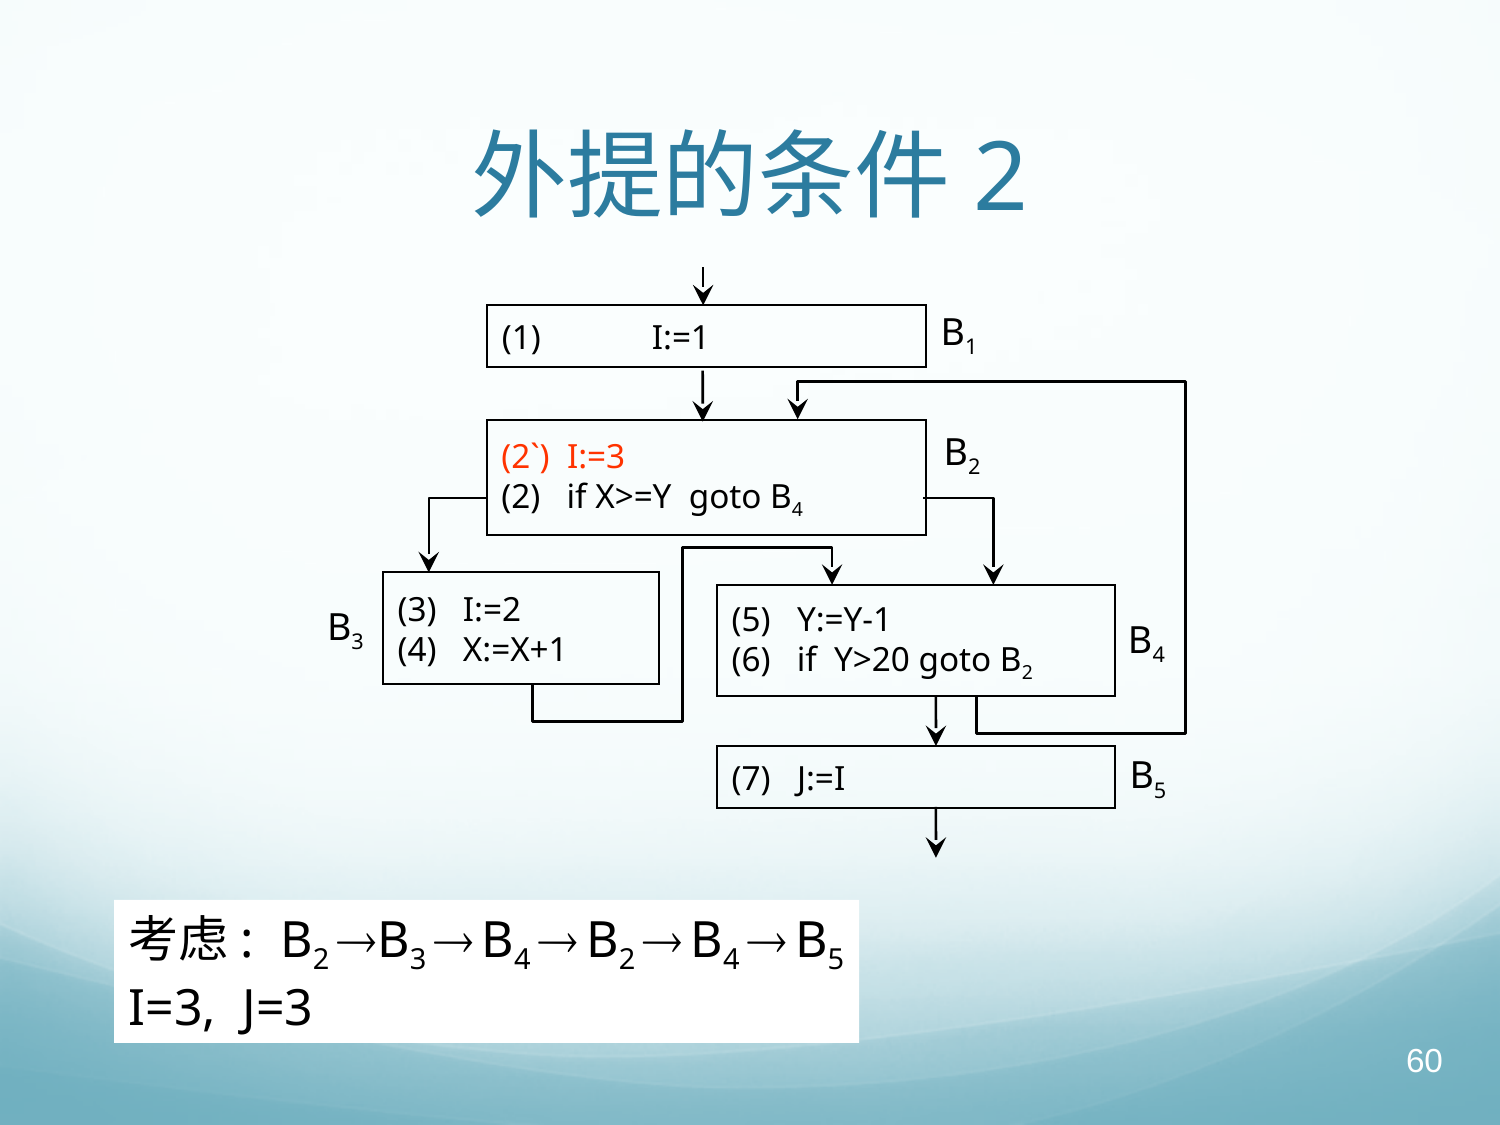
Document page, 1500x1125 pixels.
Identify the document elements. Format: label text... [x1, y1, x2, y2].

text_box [313, 267, 1187, 859]
title 外提的条件2 [90, 17, 1410, 237]
slide_number 60 [1295, 1029, 1459, 1090]
text_box 考虑: B2 B3  B4  B2  B4  B5 I=3, J=3 [112, 898, 861, 1045]
